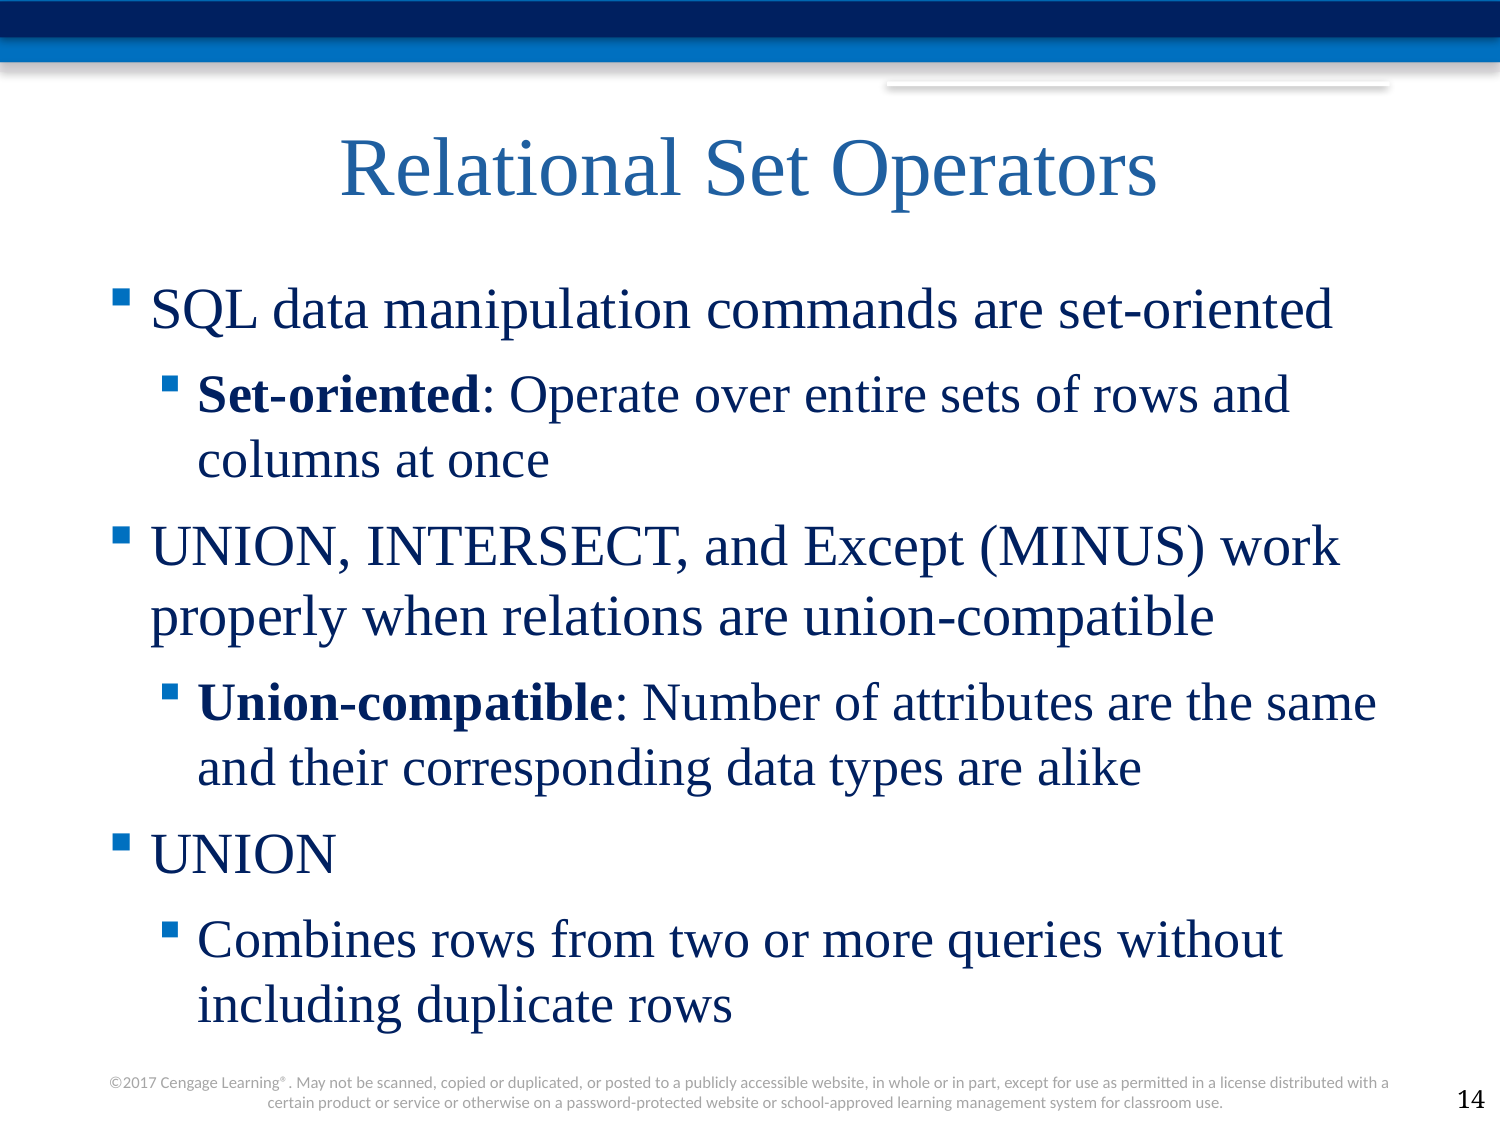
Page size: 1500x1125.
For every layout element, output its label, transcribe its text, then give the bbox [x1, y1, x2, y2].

slide_number 14 [1425, 1074, 1500, 1125]
list SQL data manipulation commands are set-oriented Set-oriented: Operate over entire sets of rows and columns at once UNION, INTERSECT, and Except (MINUS) work properly when relations are union-compatible Union-compatible: Number of attributes are the same and their corresponding data types are alike UNION Combines rows from two or more queries without including duplicate rows [75, 262, 1425, 1066]
title Relational Set Operators [75, 75, 1425, 250]
